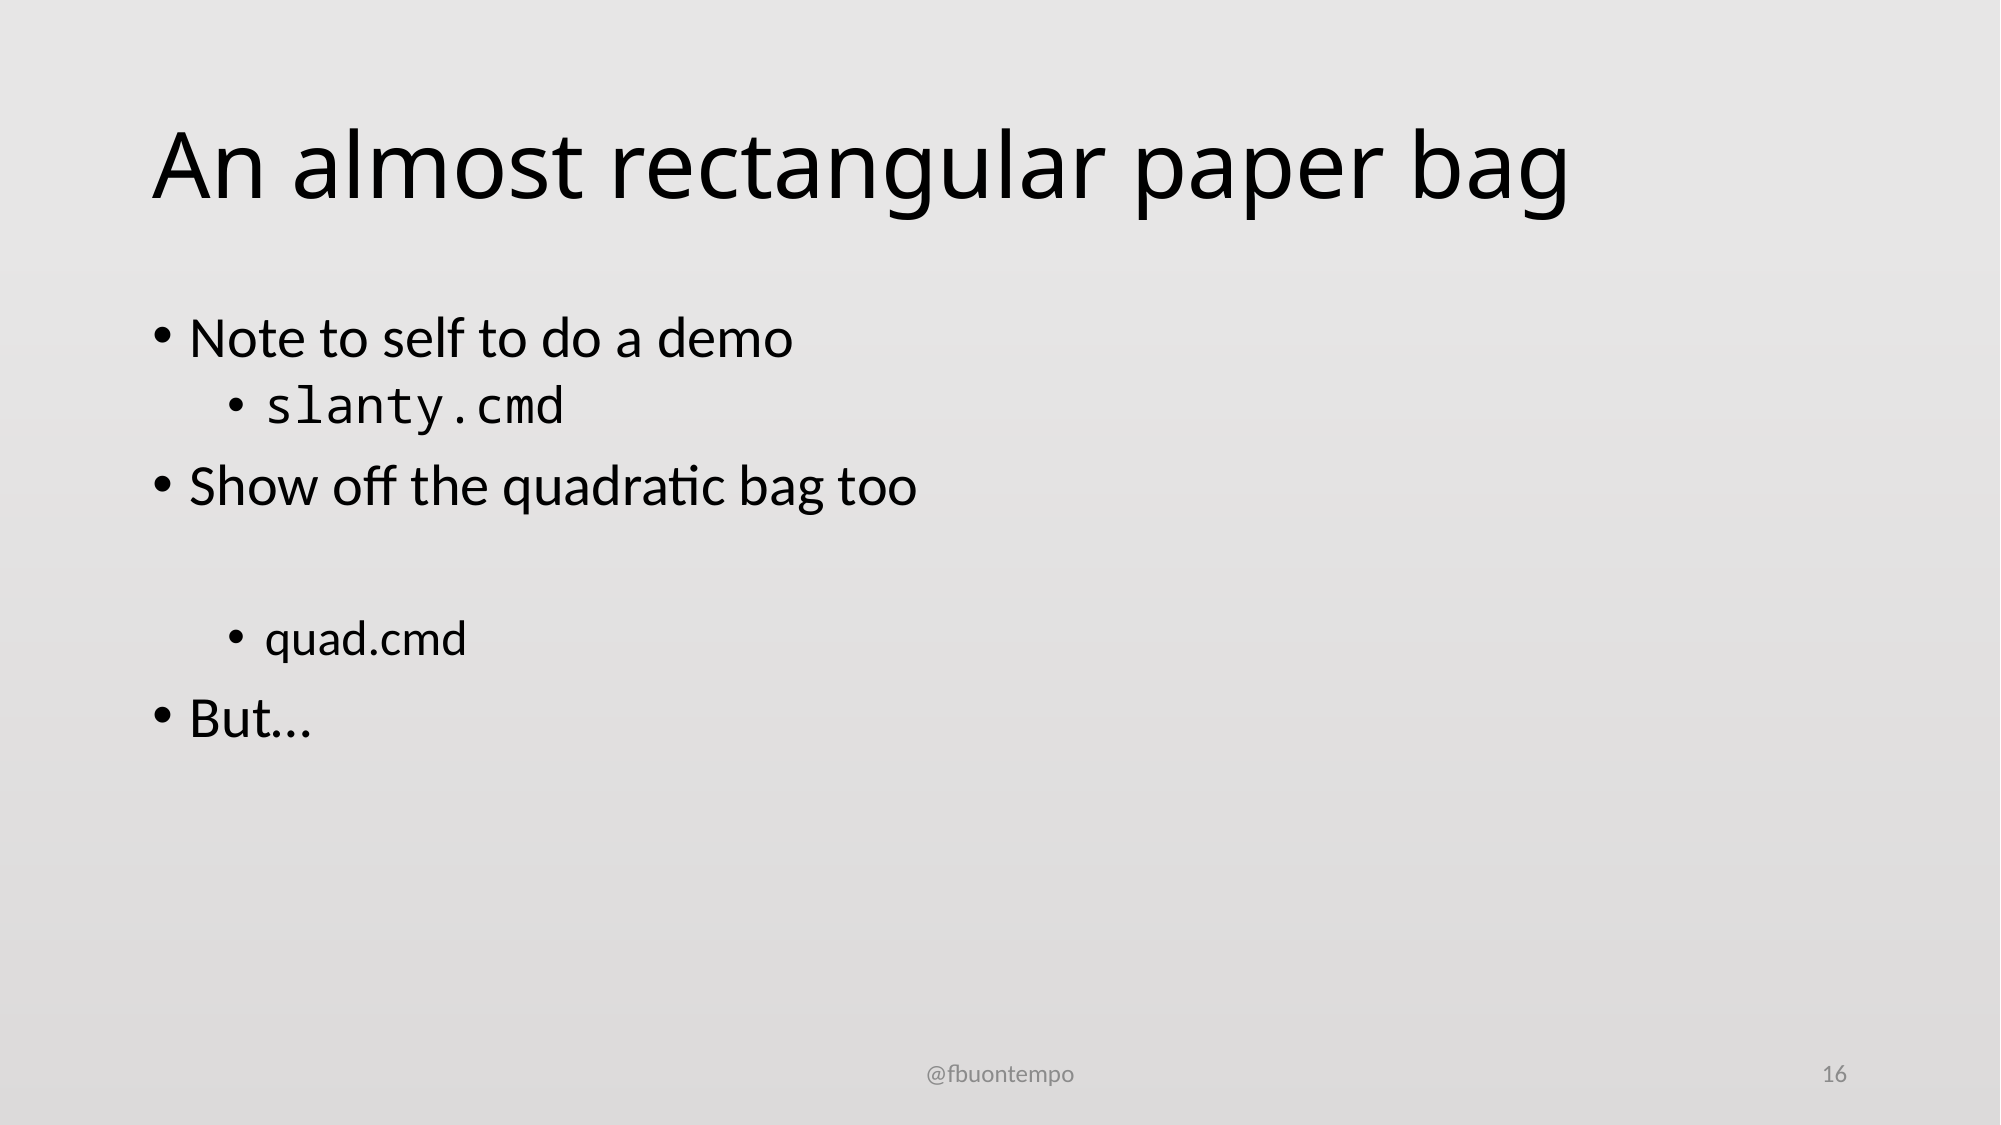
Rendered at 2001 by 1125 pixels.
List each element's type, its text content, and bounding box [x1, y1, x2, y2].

footer @fbuontempo [662, 1042, 1338, 1103]
title An almost rectangular paper bag [137, 59, 1863, 278]
slide_number 16 [1412, 1042, 1863, 1103]
